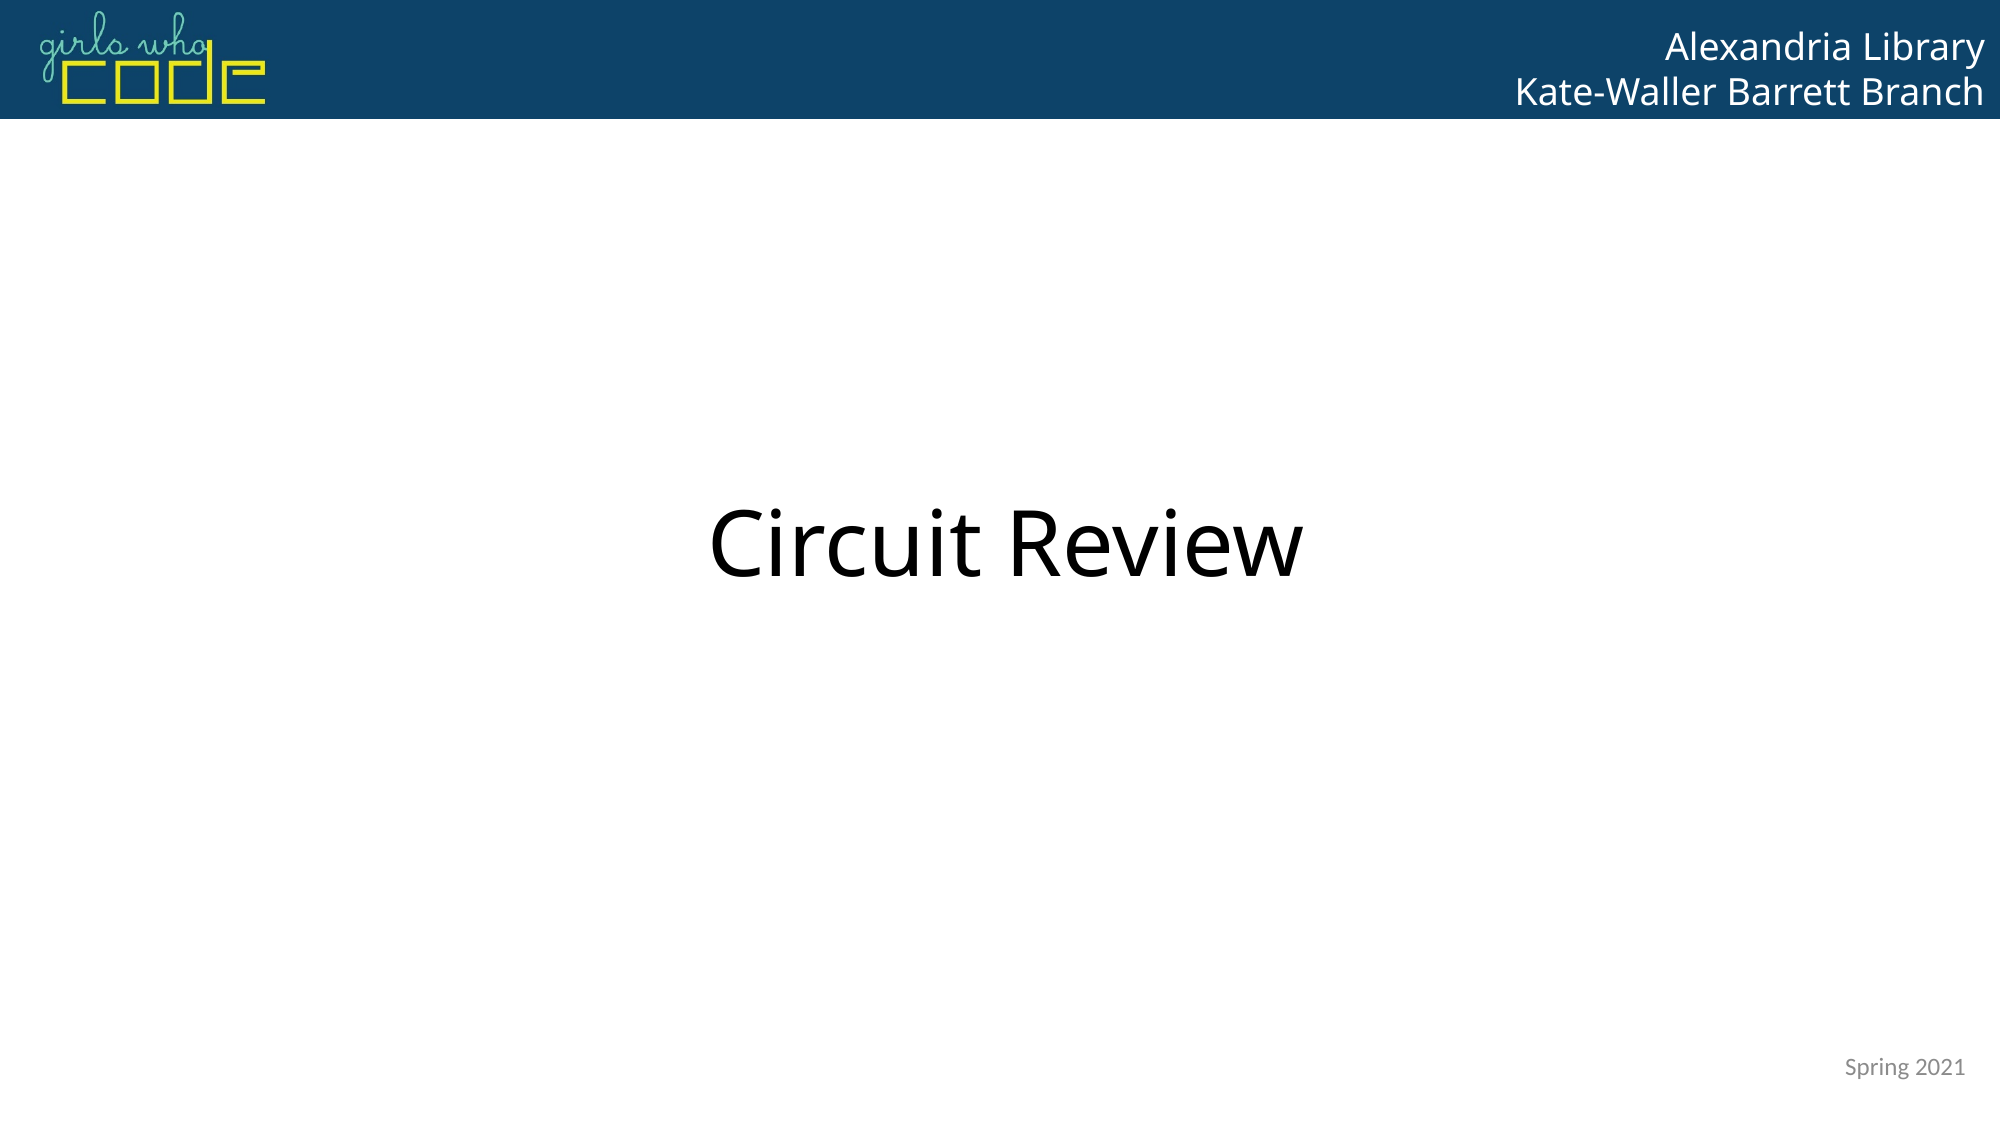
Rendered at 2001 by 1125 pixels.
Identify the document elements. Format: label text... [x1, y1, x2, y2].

picture [0, 0, 2000, 119]
slide_number Spring 2021 [1531, 1035, 1982, 1096]
title Circuit Review [143, 437, 1869, 656]
